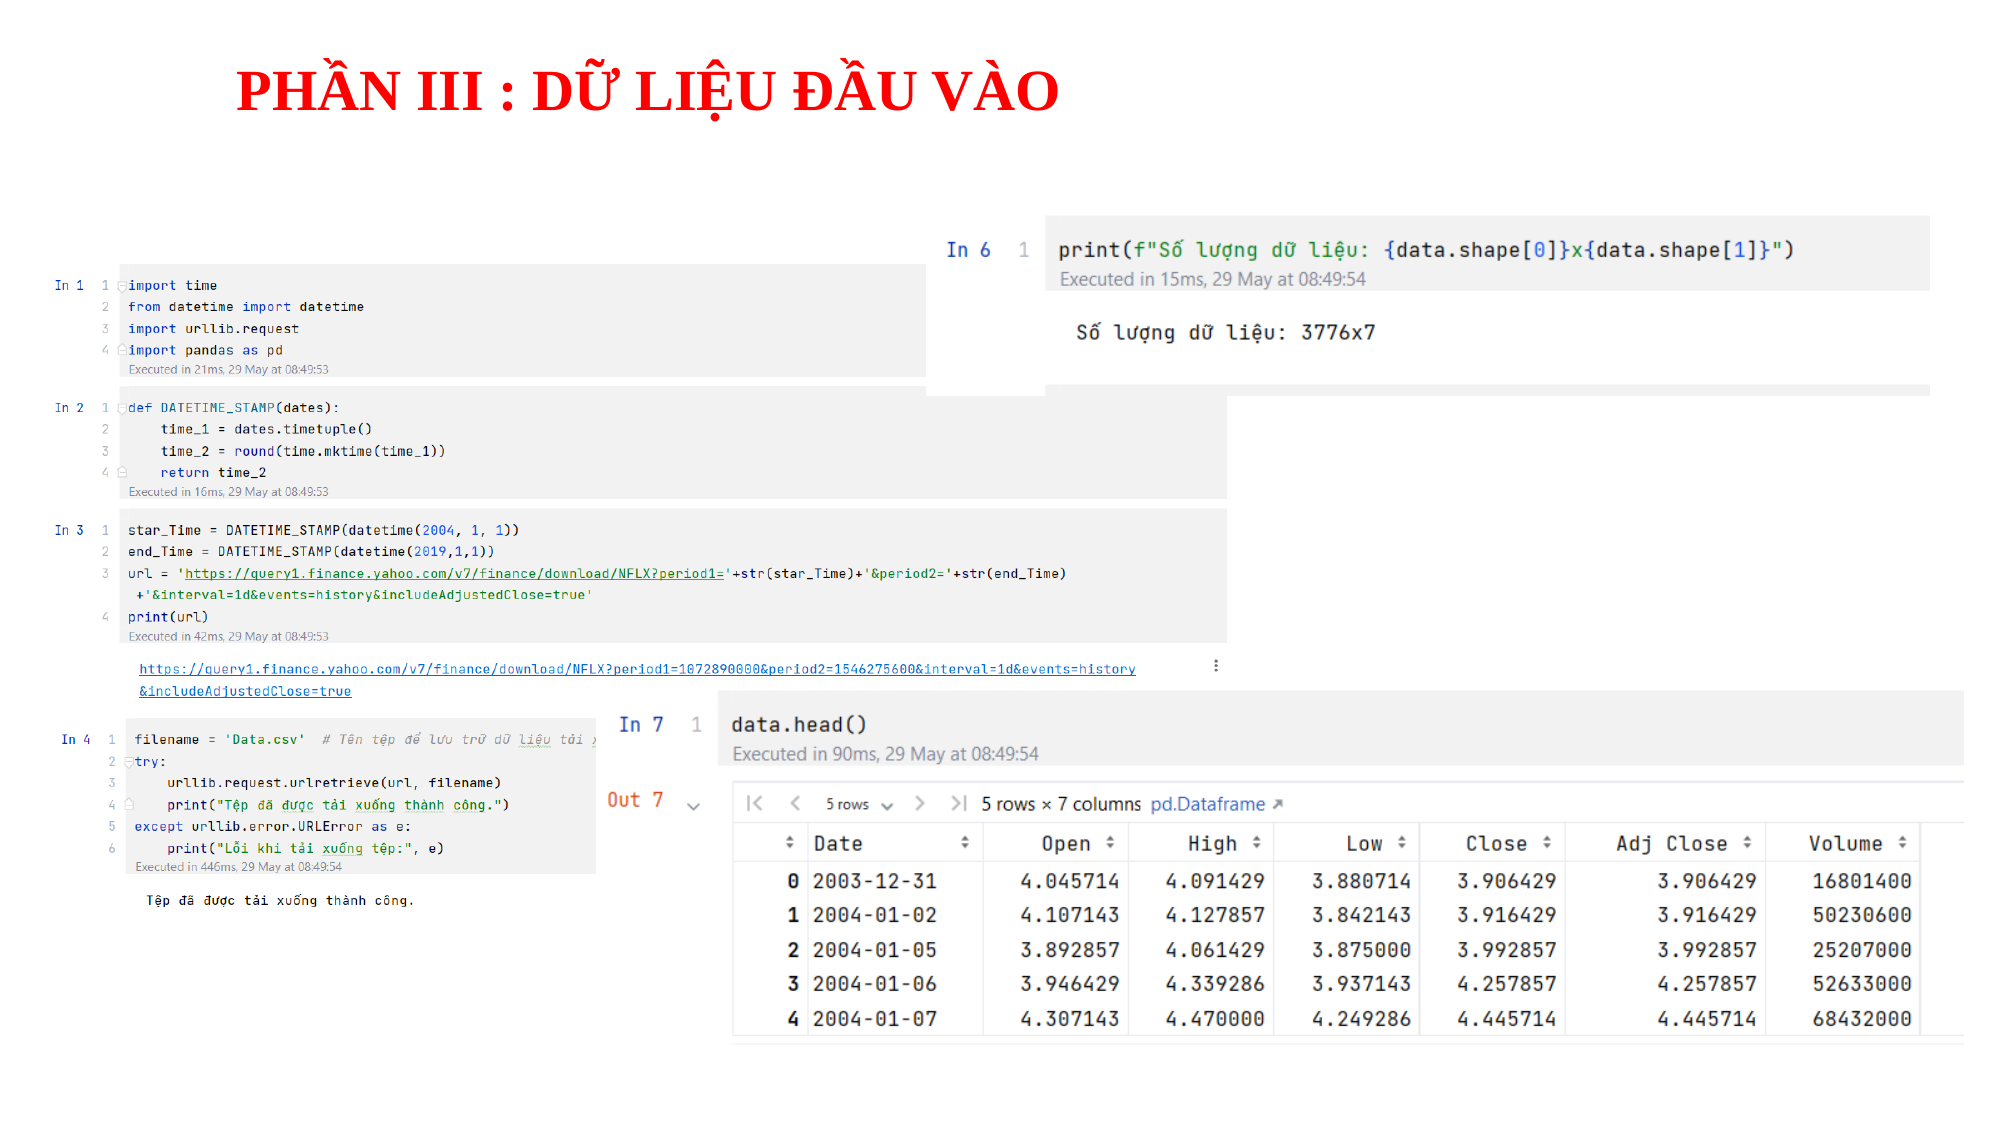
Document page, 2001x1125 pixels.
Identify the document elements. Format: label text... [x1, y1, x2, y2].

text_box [36, 207, 1964, 1100]
text_box PHẦN III : DỮ LIỆU ĐẦU VÀO [200, 24, 1097, 159]
